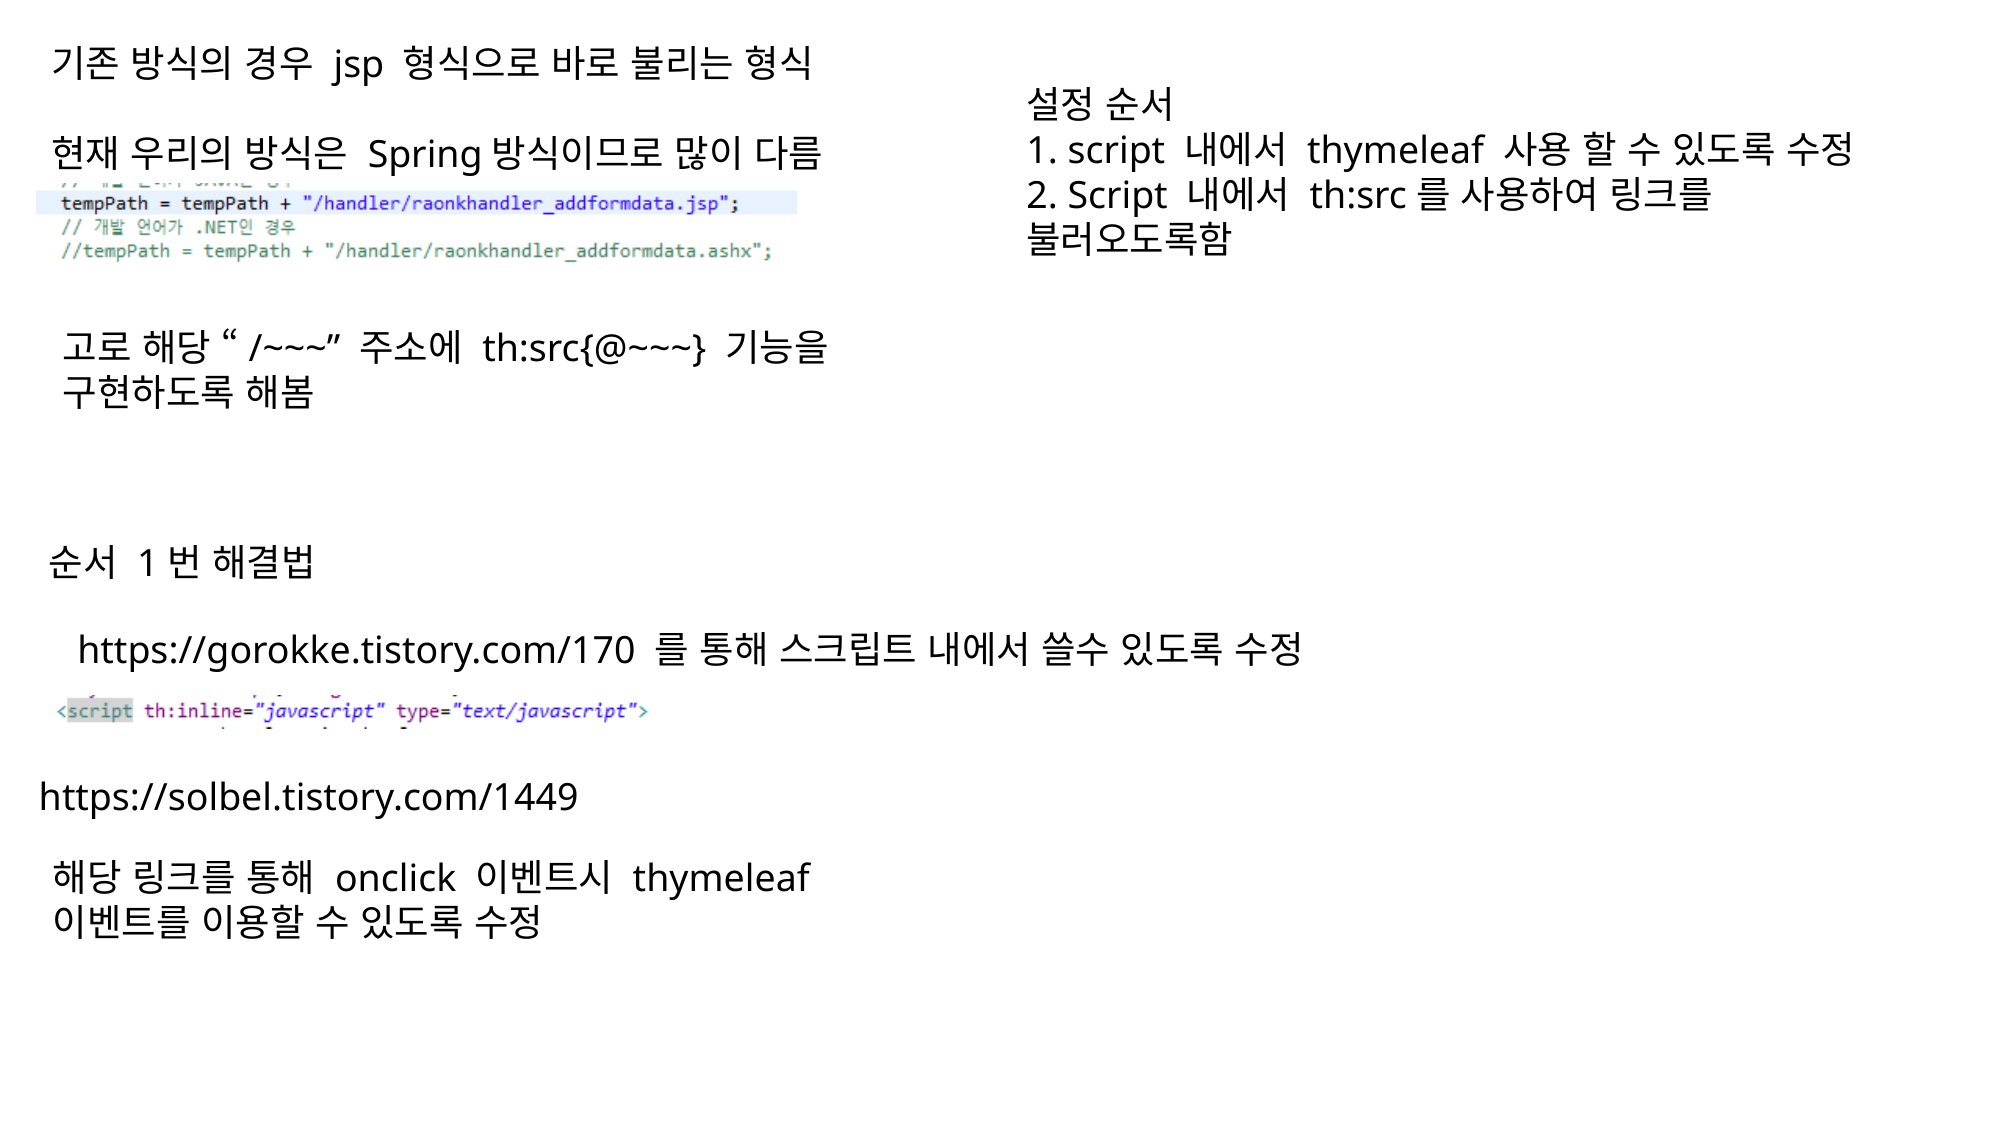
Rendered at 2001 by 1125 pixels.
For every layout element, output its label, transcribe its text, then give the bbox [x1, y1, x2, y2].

picture [33, 695, 686, 729]
text_box 기존 방식의 경우 jsp 형식으로 바로 불리는 형식 현재 우리의 방식은 Spring방식이므로 많이 다름 [36, 32, 941, 183]
text_box 해당 링크를 통해 onclick 이벤트시 thymeleaf 이벤트를 이용할 수 있도록 수정 [38, 846, 978, 952]
text_box 고로 해당 “/~~~” 주소에 th:src{@~~~} 기능을 구현하도록 해봄 [48, 316, 978, 422]
text_box 순서 1번 해결법 [33, 532, 725, 592]
text_box https://gorokke.tistory.com/170 를 통해 스크립트 내에서 쓸수 있도록 수정 [62, 618, 1320, 679]
text_box https://solbel.tistory.com/1449 [24, 765, 594, 826]
text_box 설정 순서 1. script 내에서 thymeleaf 사용 할 수 있도록 수정 2. Script 내에서 th:src를 사용하여 링크를 불러오도록함 [1011, 73, 1909, 314]
picture [36, 183, 797, 278]
